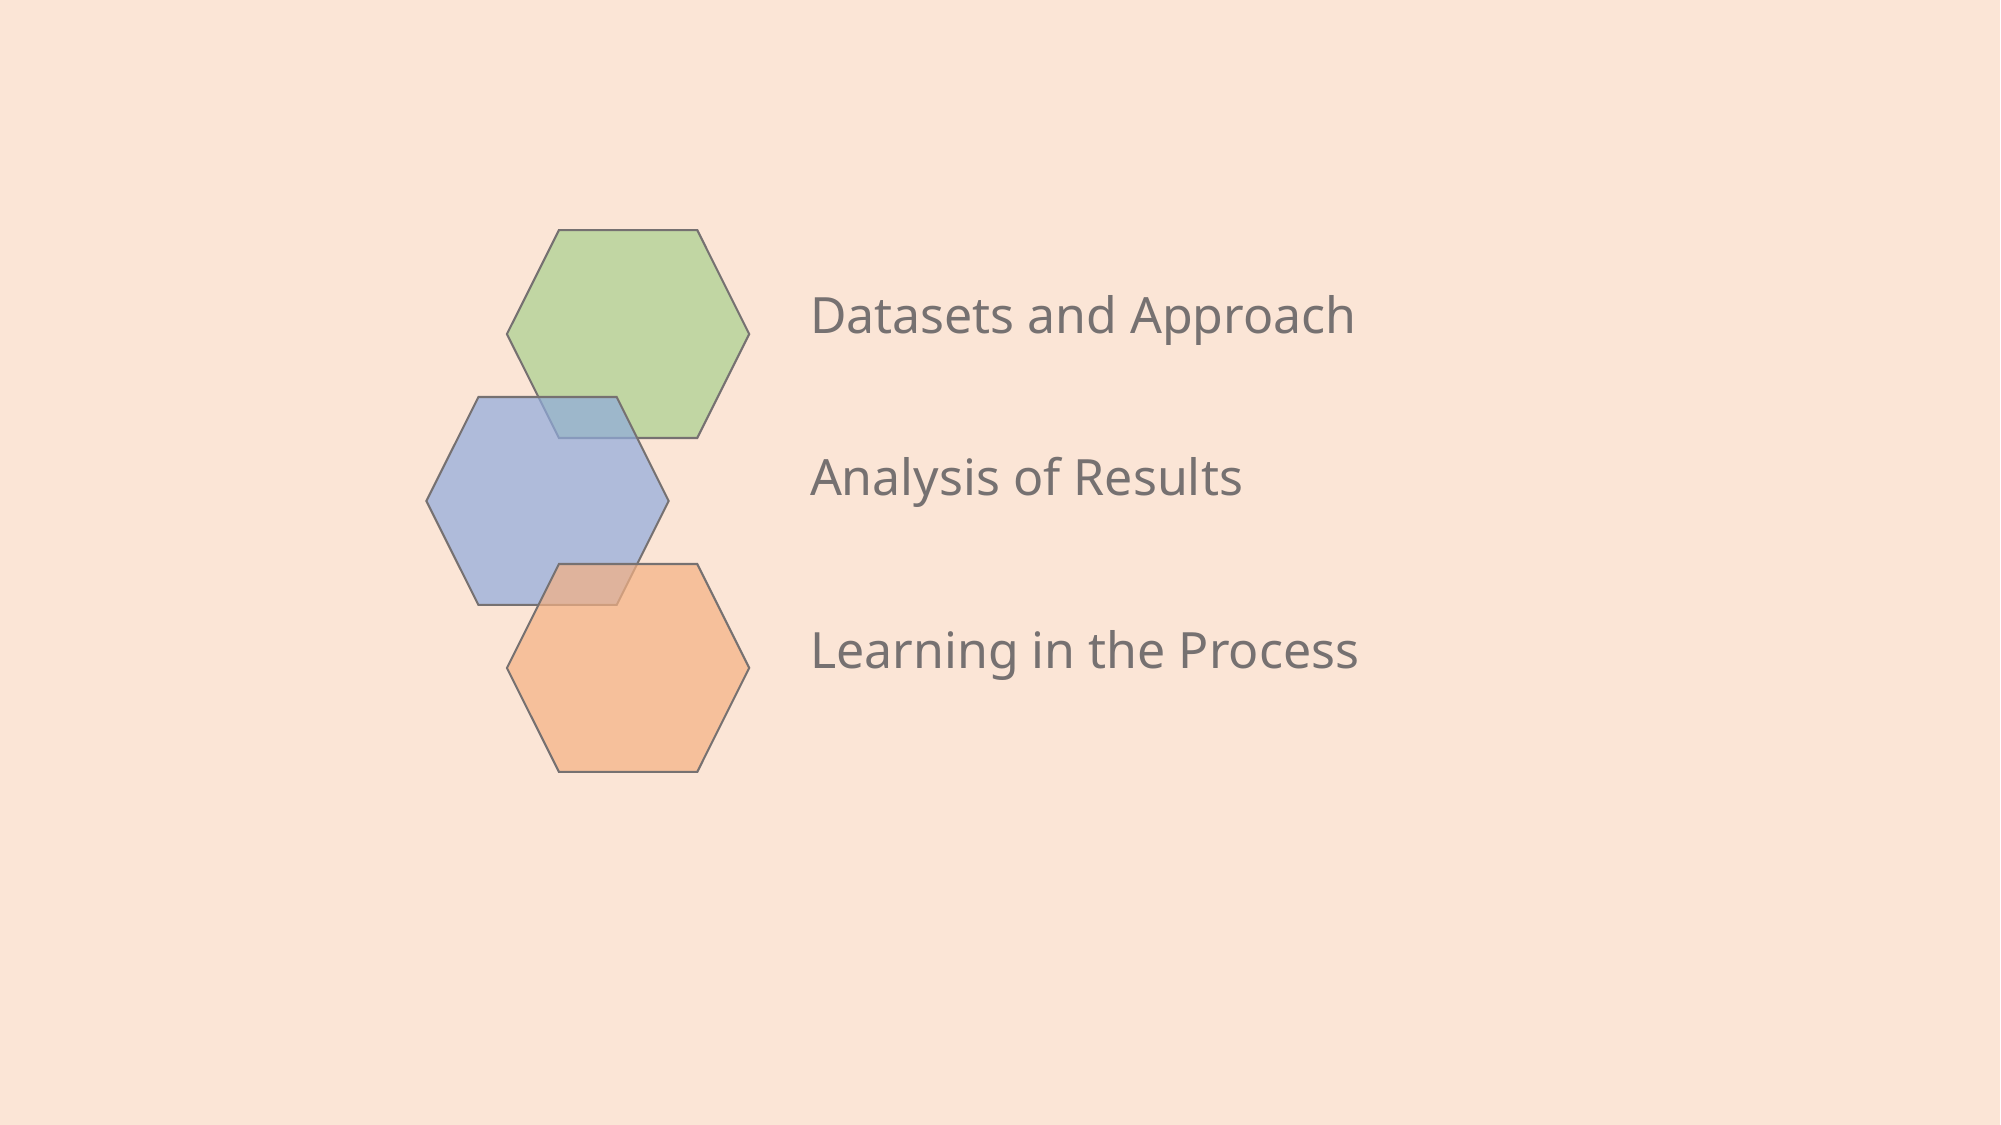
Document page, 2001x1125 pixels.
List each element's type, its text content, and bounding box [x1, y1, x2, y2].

text_box Learning in the Process [795, 611, 1707, 686]
text_box Analysis of Results [795, 438, 1707, 513]
text_box Datasets and Approach [795, 276, 1707, 351]
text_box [426, 230, 750, 772]
